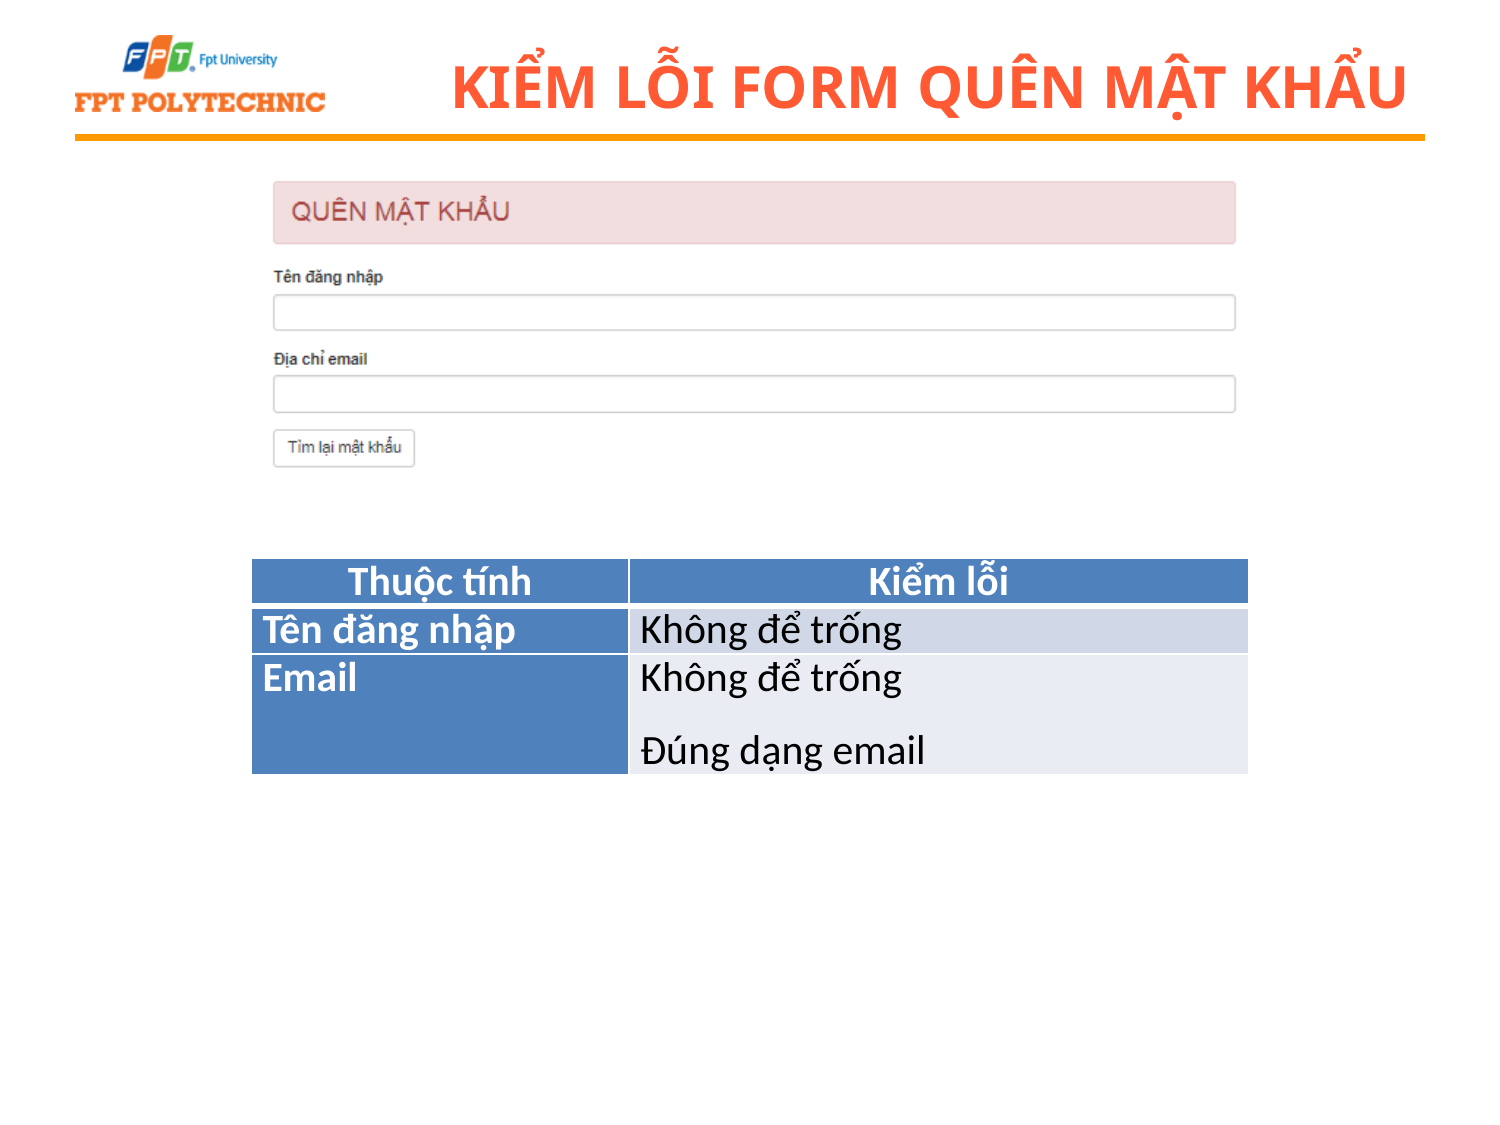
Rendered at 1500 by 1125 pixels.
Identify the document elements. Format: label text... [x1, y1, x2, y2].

table_cell Không để trống Đúng dạng email [630, 655, 1248, 774]
table_cell Không để trống [630, 609, 1248, 653]
table_header Kiểm lỗi [630, 559, 1248, 603]
picture [75, 35, 325, 112]
table_cell Email [252, 655, 628, 774]
picture [266, 174, 1242, 476]
table_cell Tên đăng nhập [252, 609, 628, 653]
title Kiểm lỗi form quên mật khẩu [337, 45, 1425, 125]
table_header Thuộc tính [252, 559, 628, 603]
